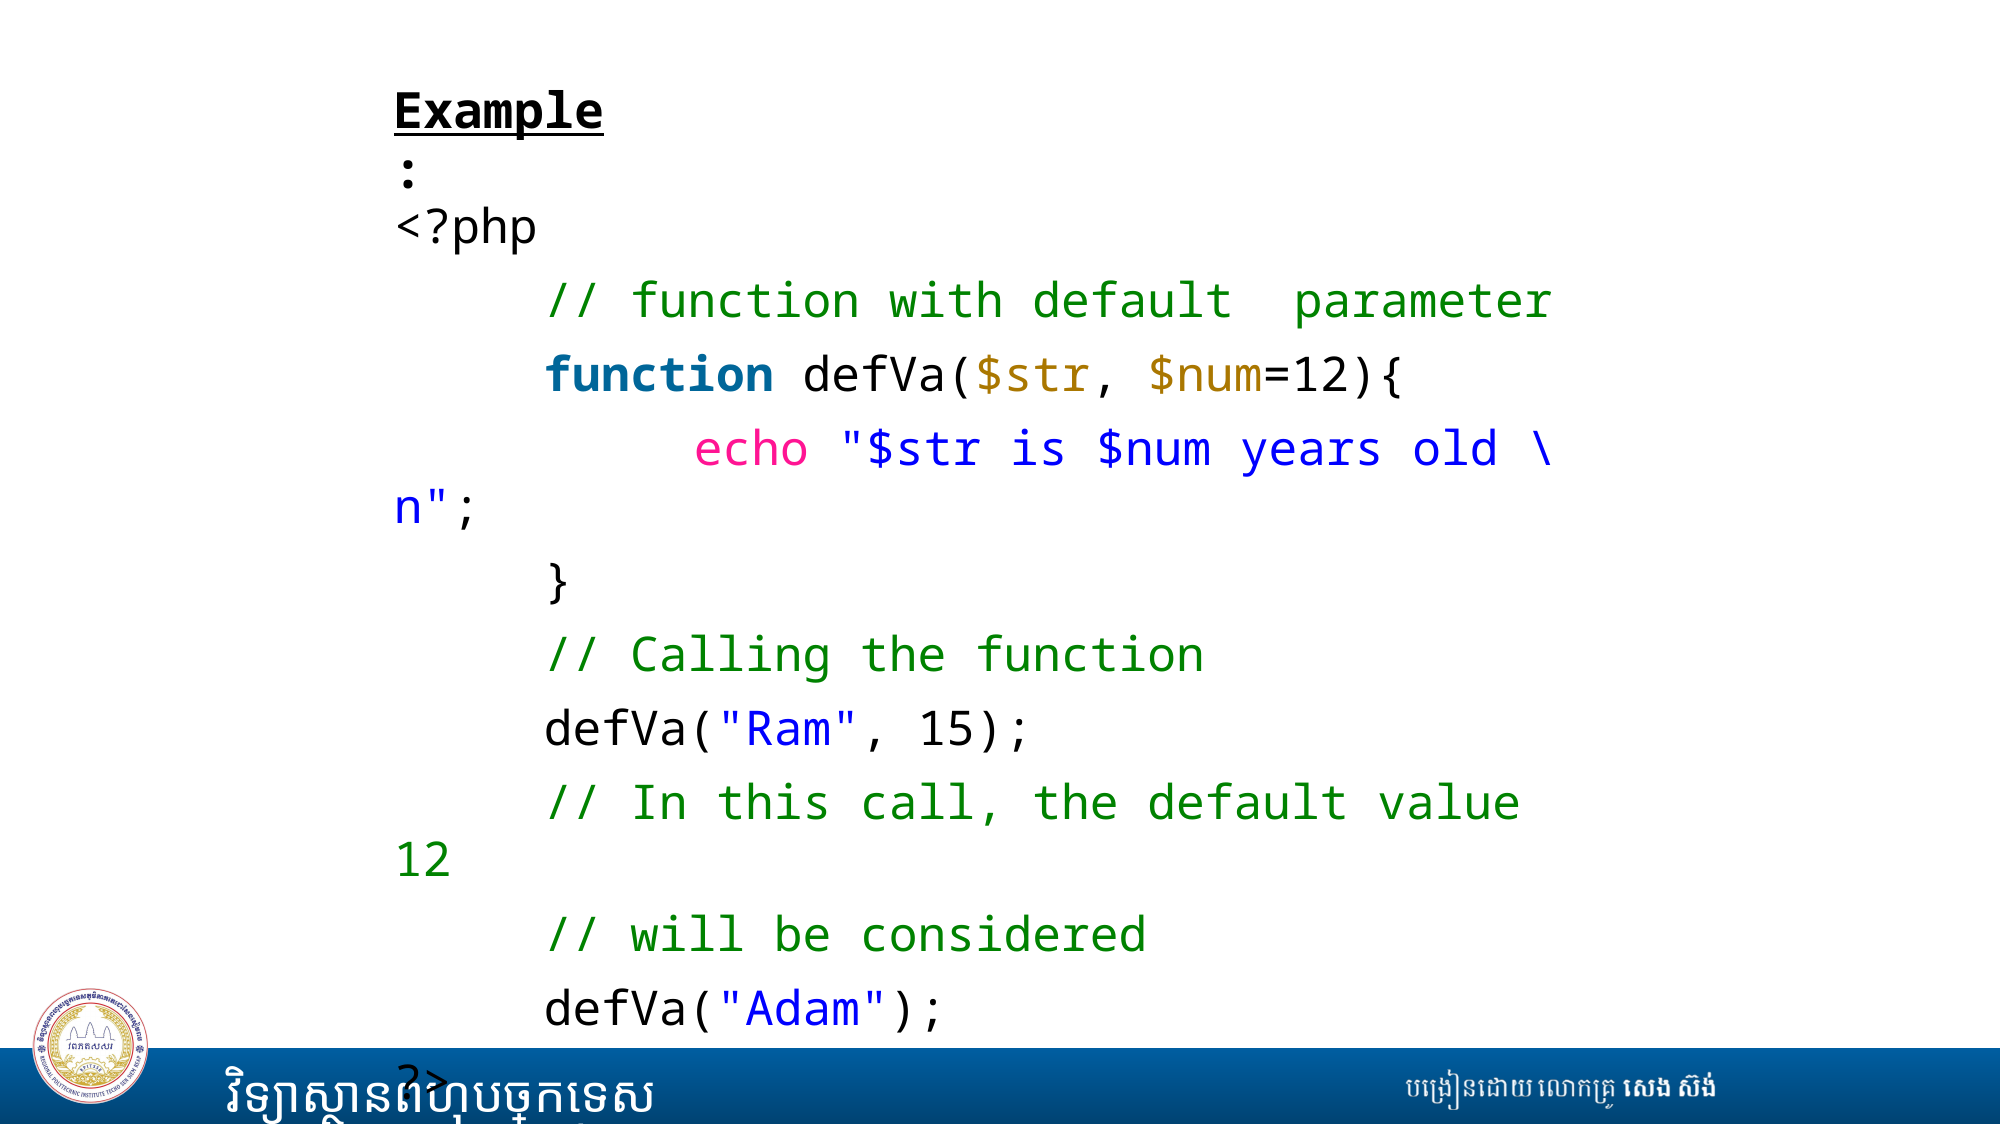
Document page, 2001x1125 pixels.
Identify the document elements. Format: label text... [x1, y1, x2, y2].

picture [1173, 1048, 1950, 1124]
text_box Example: [379, 71, 643, 207]
picture [32, 987, 149, 1104]
text_box <?php // function with default parameter function defVa($str, $num=12){ echo "$str is $num years old \n"; } // Calling the function defVa("Ram", 15); // In this call, the default value 12 // will be considered defVa("Adam"); ?> [379, 187, 1621, 1117]
